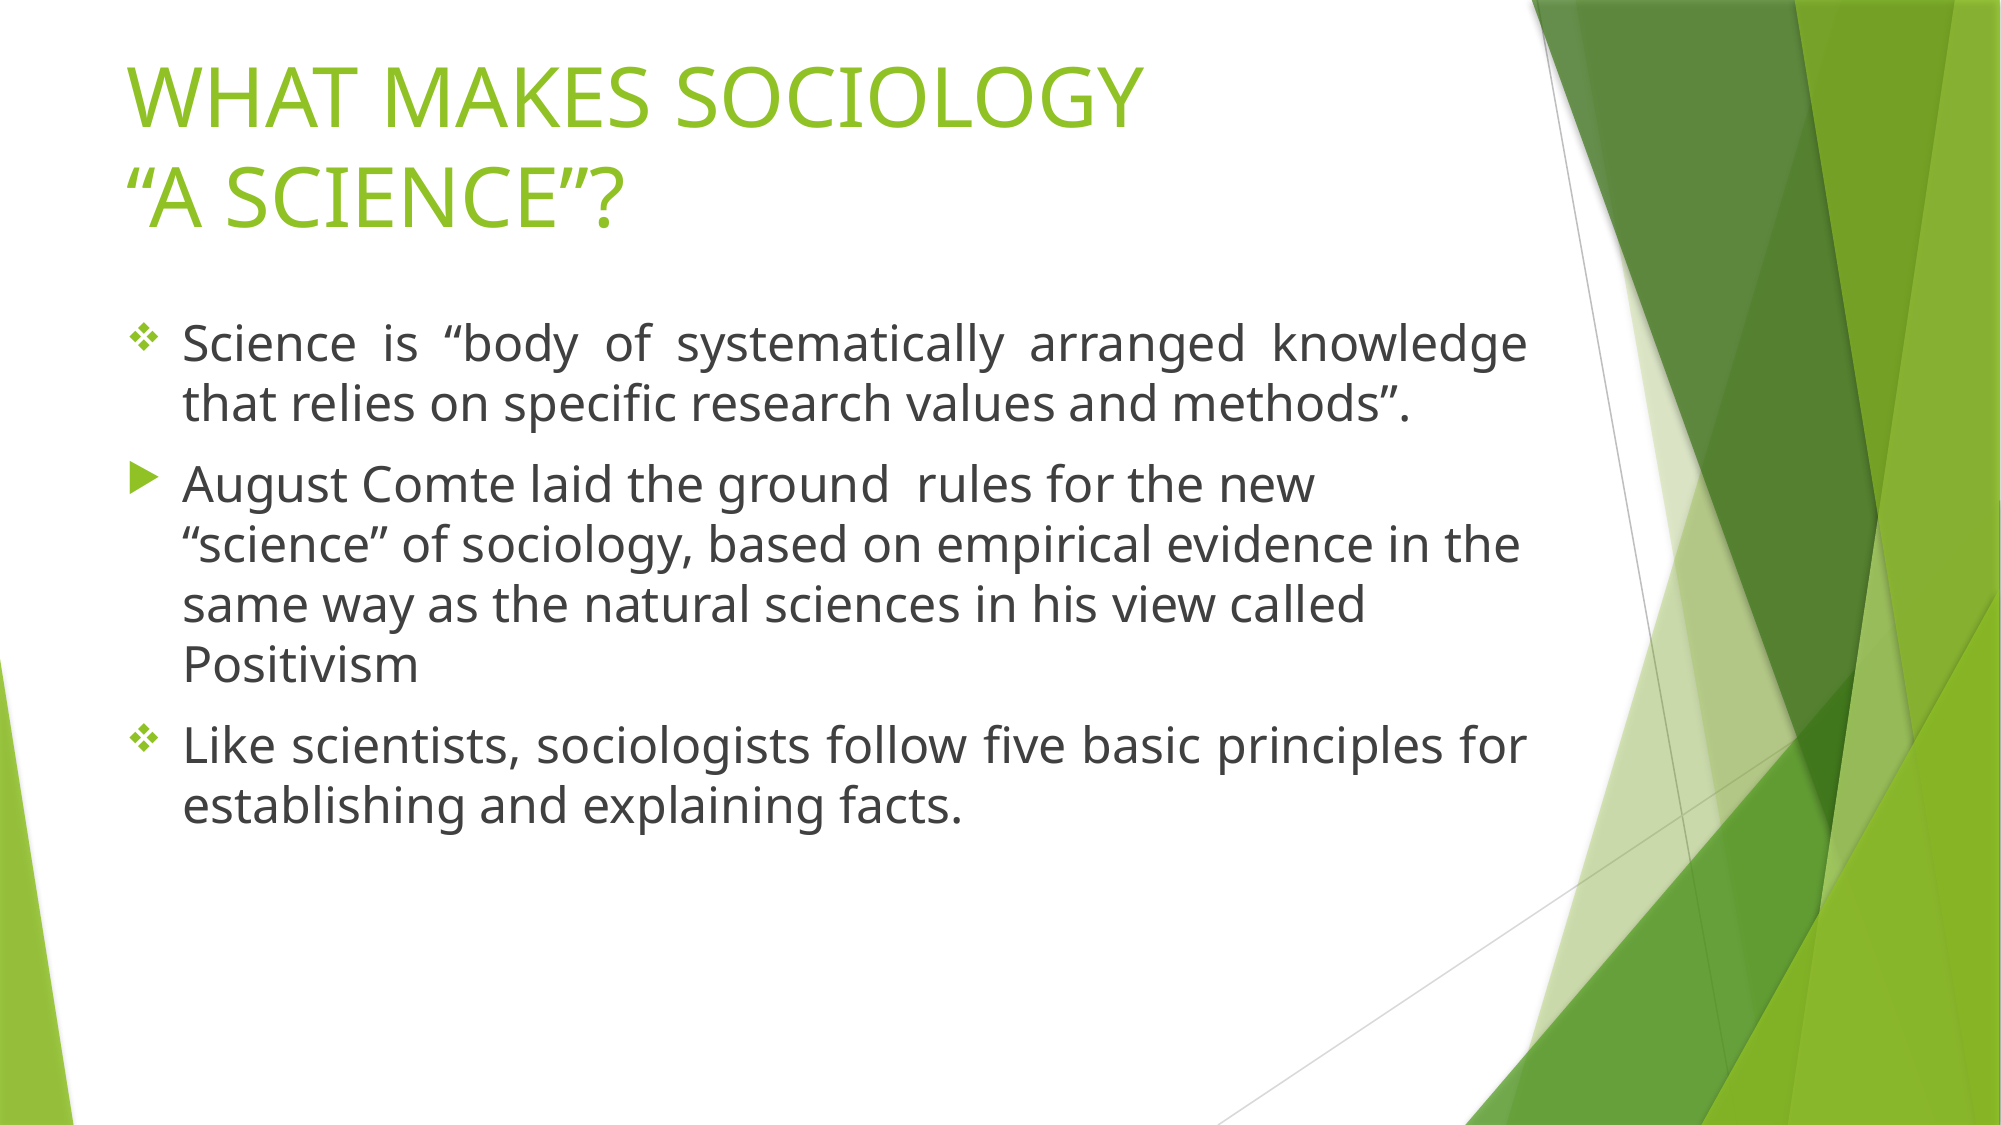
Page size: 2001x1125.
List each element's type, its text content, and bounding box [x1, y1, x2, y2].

title WHAT MAKES SOCIOLOGY “A SCIENCE”? [111, 36, 1522, 254]
list Science is “body of systematically arranged knowledge that relies on specific research values and methods”. August Comte laid the ground rules for the new “science” of sociology, based on empirical evidence in the same way as the natural sciences in his view called Positivism Like scientists, sociologists follow five basic principles for establishing and explaining facts. [111, 304, 1545, 1042]
